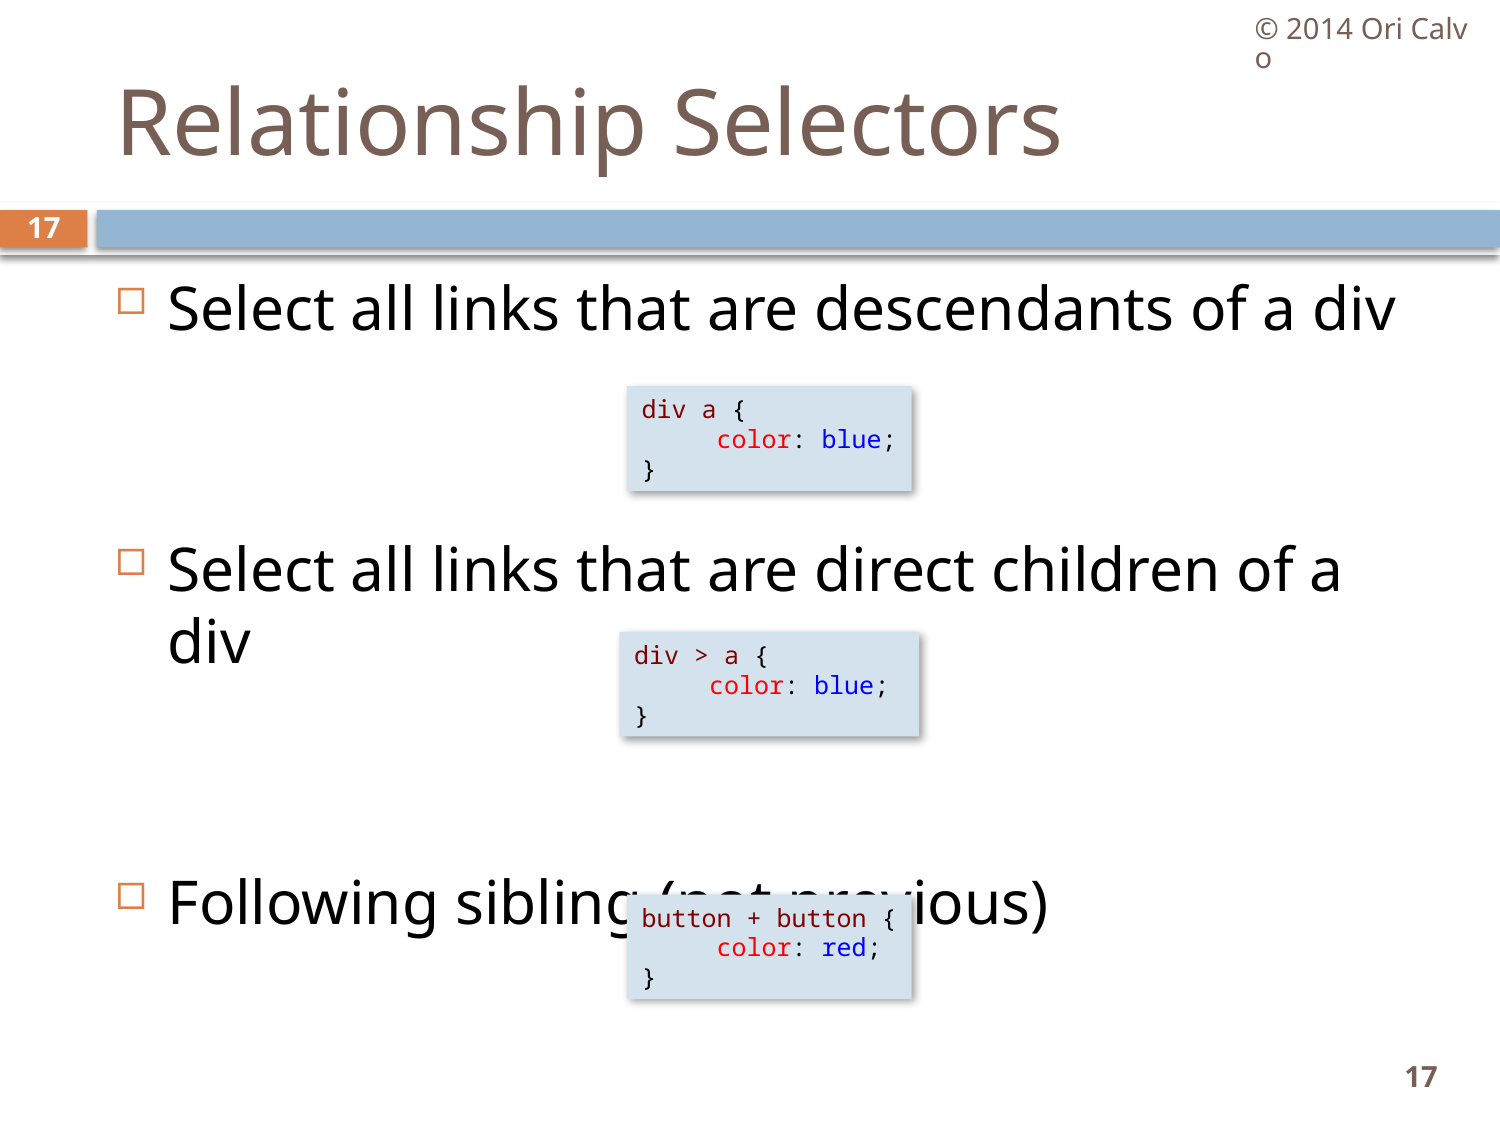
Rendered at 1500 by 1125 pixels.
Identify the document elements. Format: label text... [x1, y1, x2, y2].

text_box button + button { color: red; } [626, 894, 912, 1000]
title Relationship Selectors [100, 37, 1438, 200]
footer © 2014 Ori Calvo [1239, 0, 1500, 60]
text_box div > a { color: blue; } [619, 631, 920, 737]
text_box div a { color: blue; } [626, 386, 912, 491]
list Select all links that are descendants of a div Select all links that are direct children of a div Following sibling (not previous) [100, 262, 1438, 1000]
slide_number 17 [0, 208, 88, 249]
